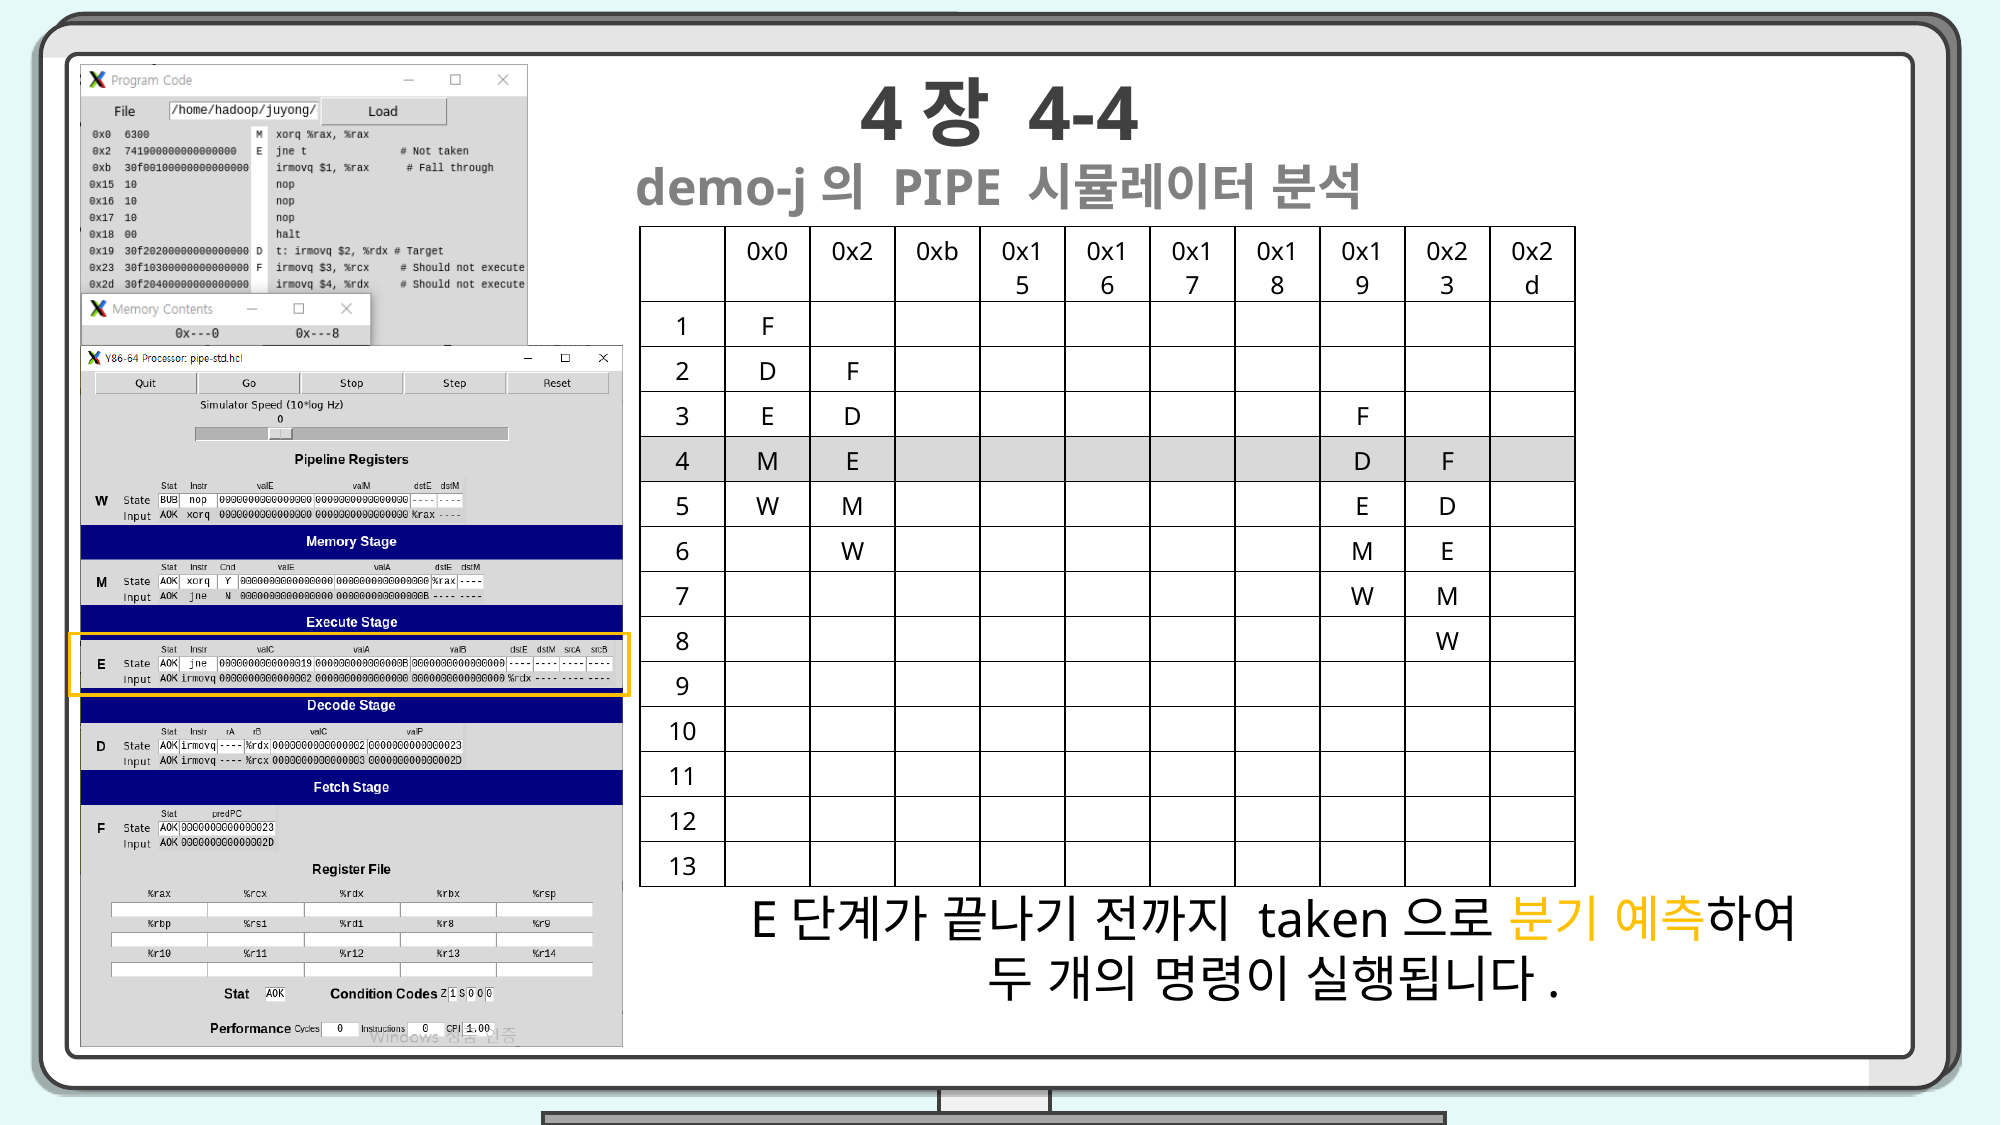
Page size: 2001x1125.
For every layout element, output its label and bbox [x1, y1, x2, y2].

picture [80, 64, 623, 1047]
text_box [40, 13, 1960, 1125]
